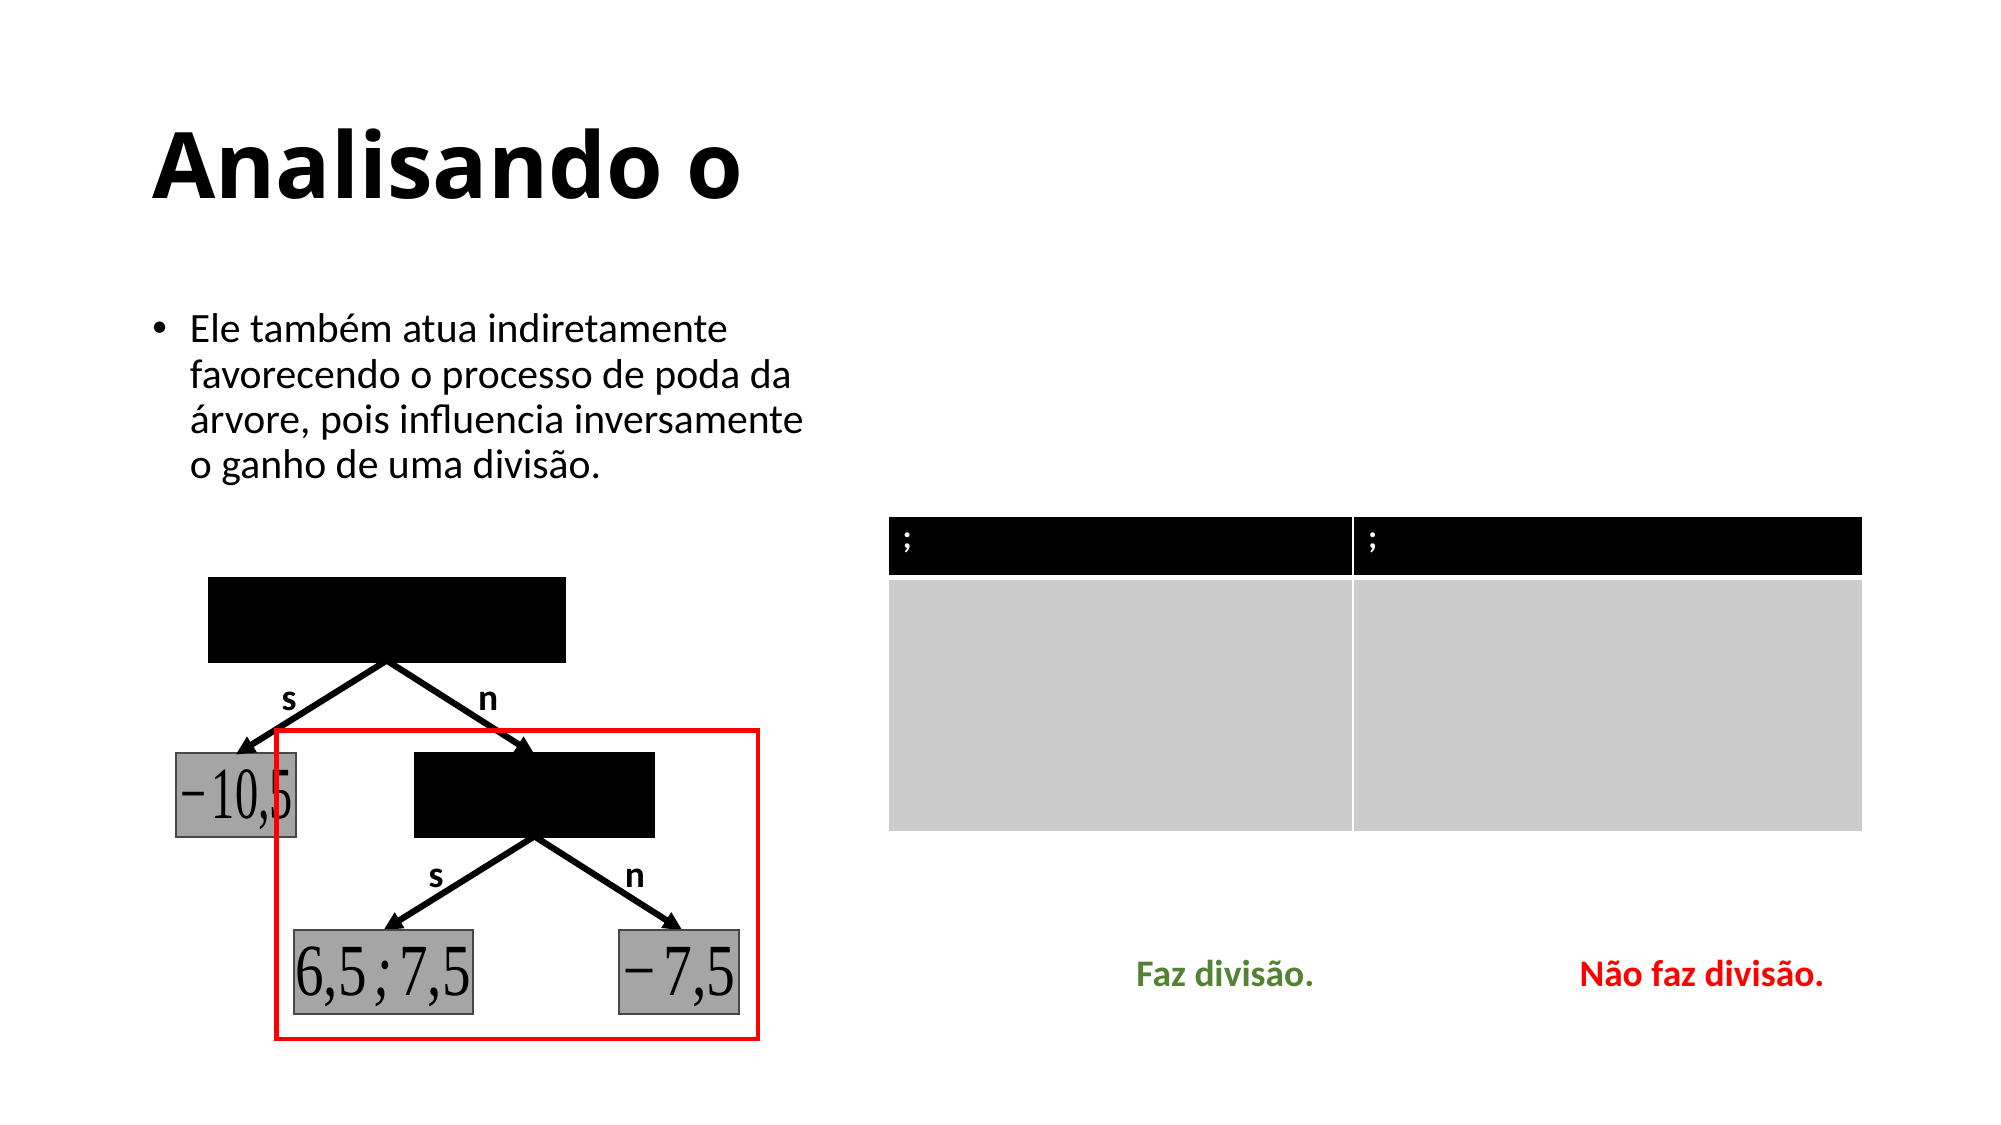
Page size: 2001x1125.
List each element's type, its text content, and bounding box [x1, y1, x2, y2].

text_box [177, 578, 738, 1014]
text_box Faz divisão. [1121, 941, 1330, 1002]
text_box Não faz divisão. [1564, 941, 1840, 1002]
list Ele também atua indiretamente favorecendo o processo de poda da árvore, pois influencia inversamente o ganho de uma divisão. [137, 299, 829, 557]
text_box [275, 729, 759, 1040]
